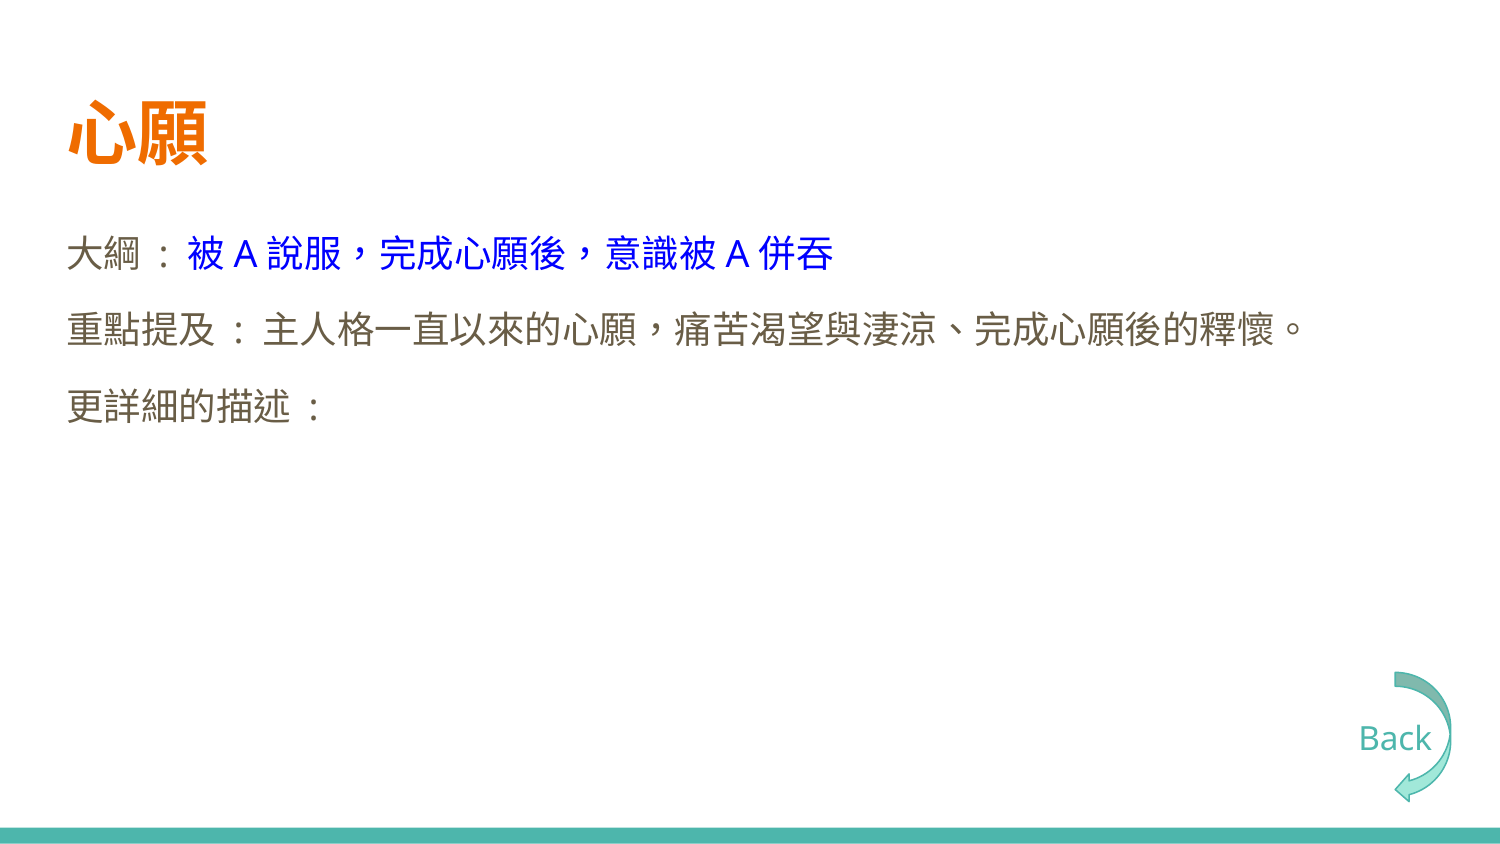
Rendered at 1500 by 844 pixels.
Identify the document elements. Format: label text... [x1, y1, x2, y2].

title 心願 [51, 72, 1449, 189]
list 大綱 : 被A說服，完成心願後，意識被A併吞 重點提及 : 主人格一直以來的心願，痛苦渴望與淒涼、完成心願後的釋懷。 更詳細的描述 : [51, 207, 1449, 750]
text_box [1395, 773, 1441, 802]
text_box Back [1343, 702, 1449, 773]
